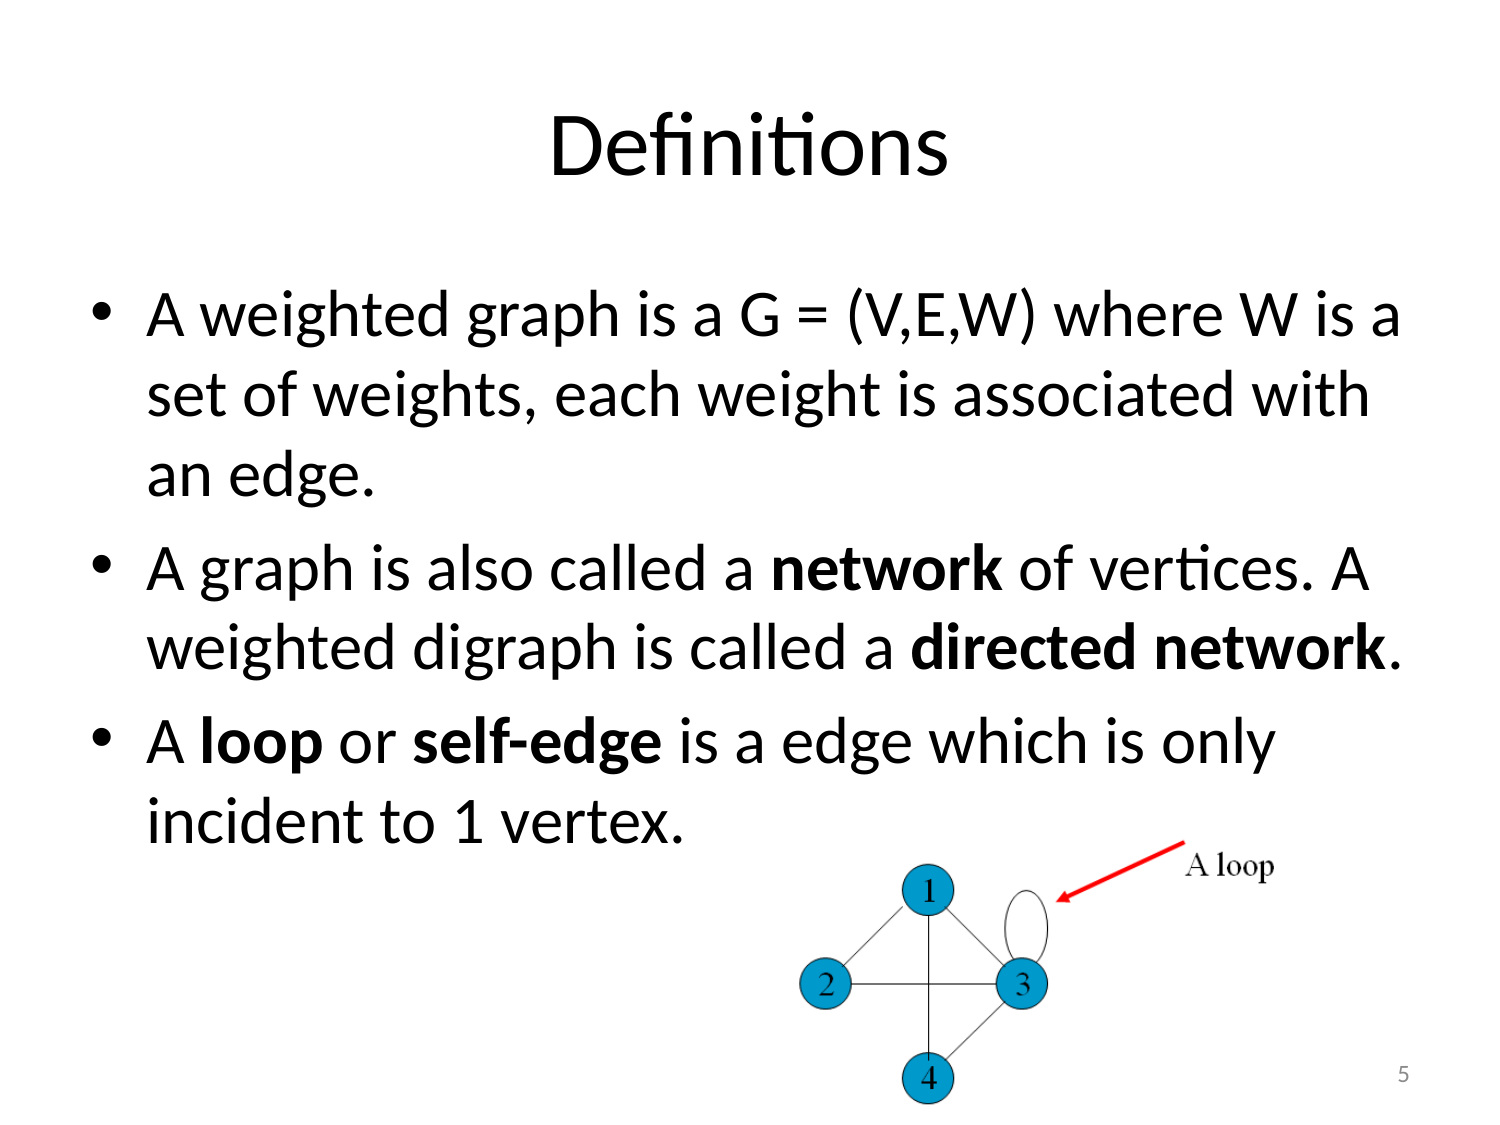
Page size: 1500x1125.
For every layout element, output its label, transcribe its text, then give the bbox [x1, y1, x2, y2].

picture [747, 804, 1311, 1125]
title Definitions [75, 45, 1425, 233]
list A weighted graph is a G = (V,E,W) where W is a set of weights, each weight is associated with an edge. A graph is also called a network of vertices. A weighted digraph is called a directed network. A loop or self-edge is a edge which is only incident to 1 vertex. [75, 262, 1425, 1005]
slide_number 5 [1316, 1042, 1425, 1103]
